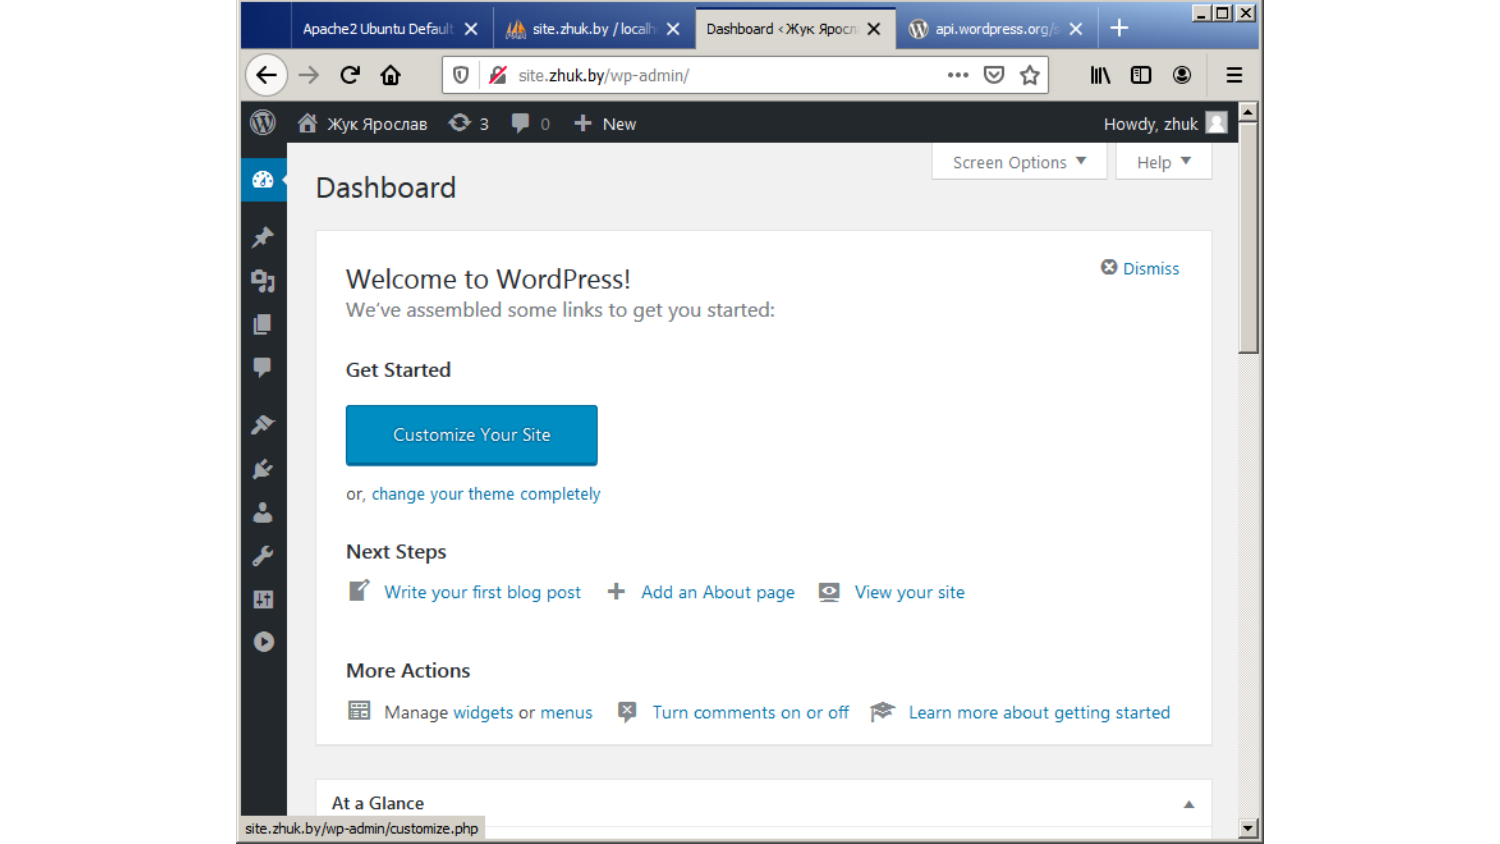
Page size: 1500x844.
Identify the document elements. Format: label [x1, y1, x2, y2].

picture [235, 0, 1264, 844]
